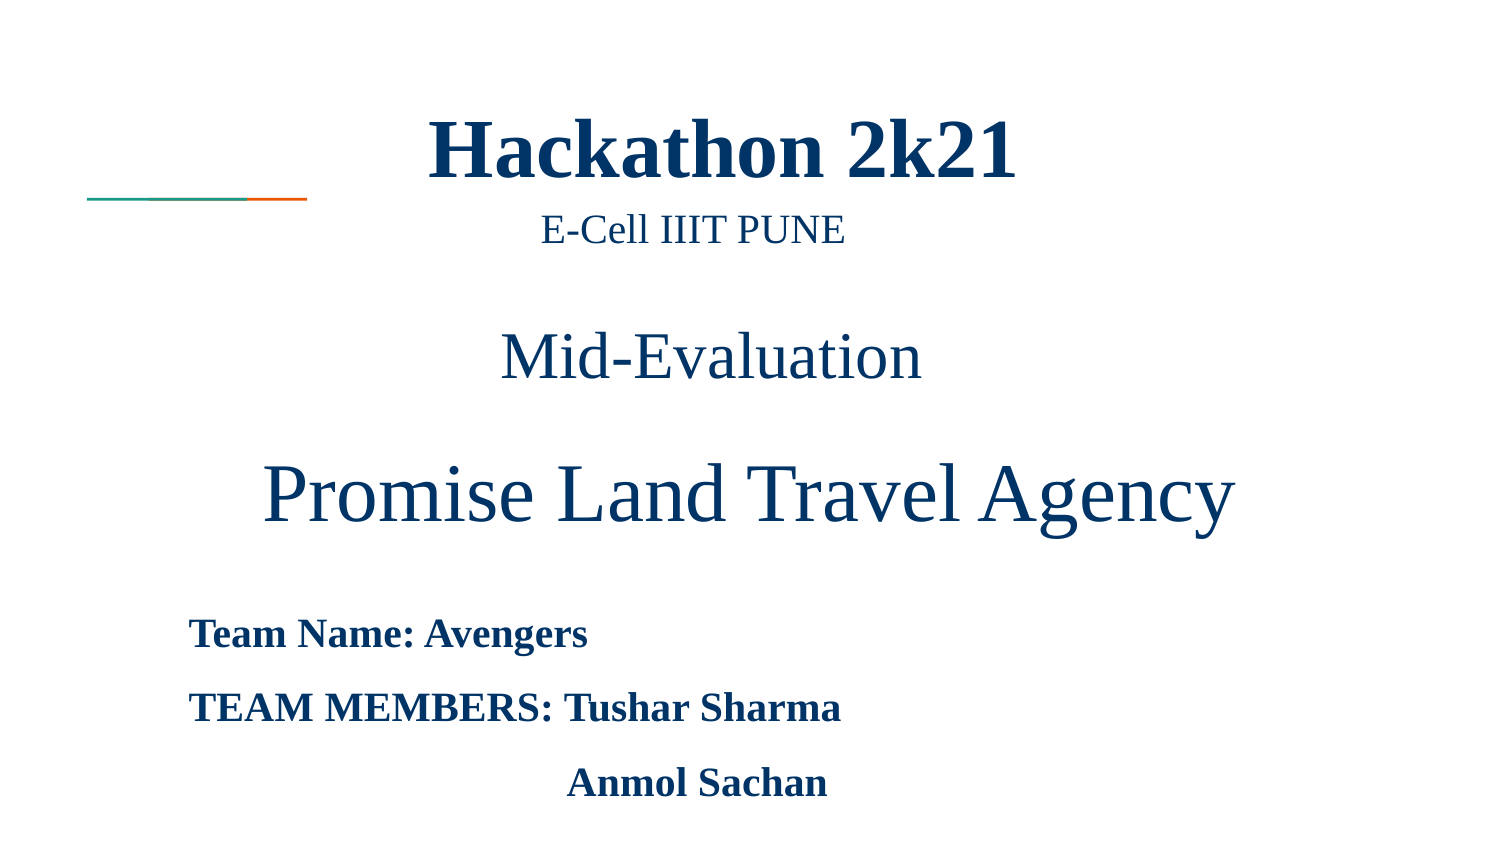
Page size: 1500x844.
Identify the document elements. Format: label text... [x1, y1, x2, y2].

subtitle Team Name: Avengers TEAM MEMBERS: Tushar Sharma Anmol Sachan [173, 596, 907, 844]
text_box Promise Land Travel Agency [235, 438, 1264, 554]
text_box Mid-Evaluation [447, 297, 976, 408]
title Hackathon 2k21 [413, 78, 1137, 210]
text_box E-Cell IIIT PUNE [525, 186, 898, 267]
